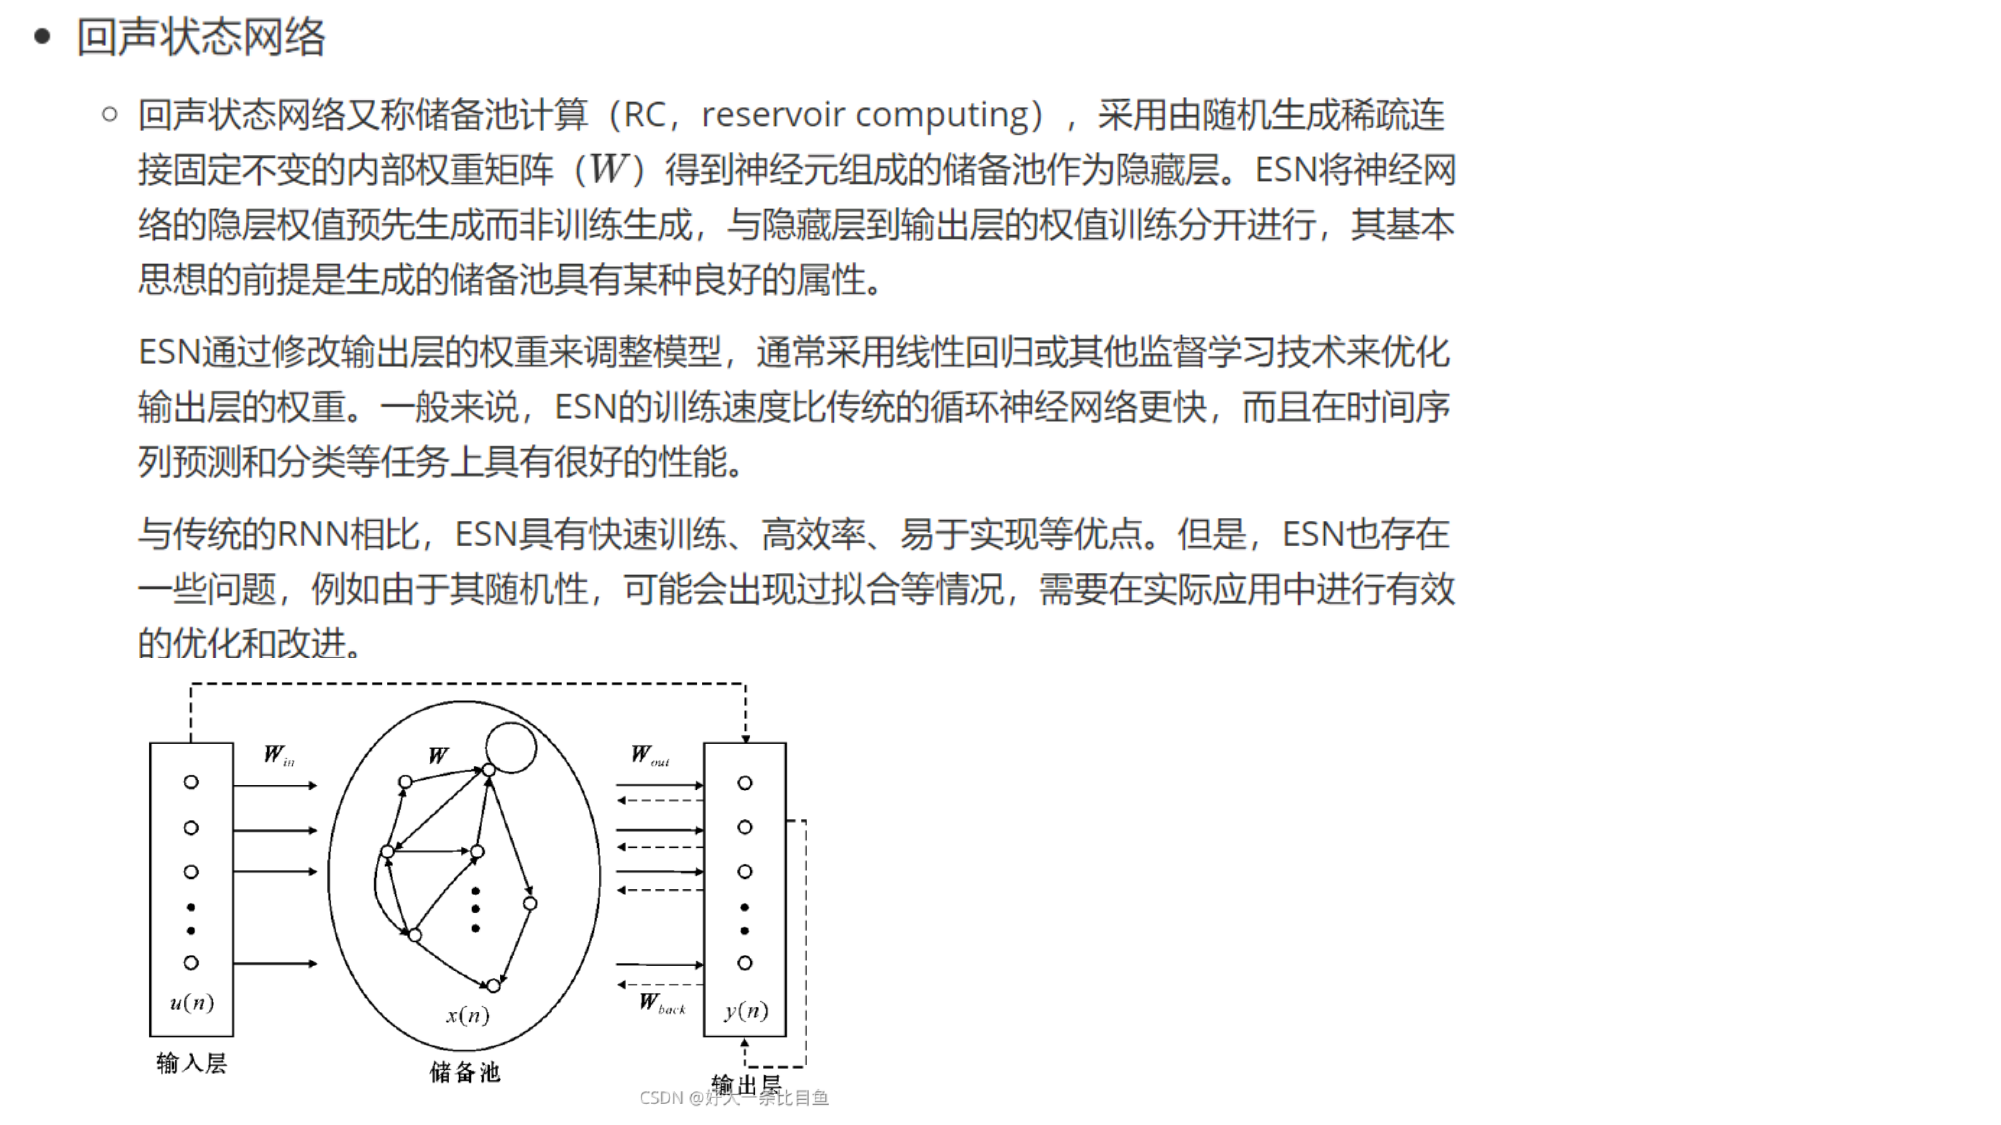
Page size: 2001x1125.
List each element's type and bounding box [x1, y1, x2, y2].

picture [0, 0, 1480, 1112]
